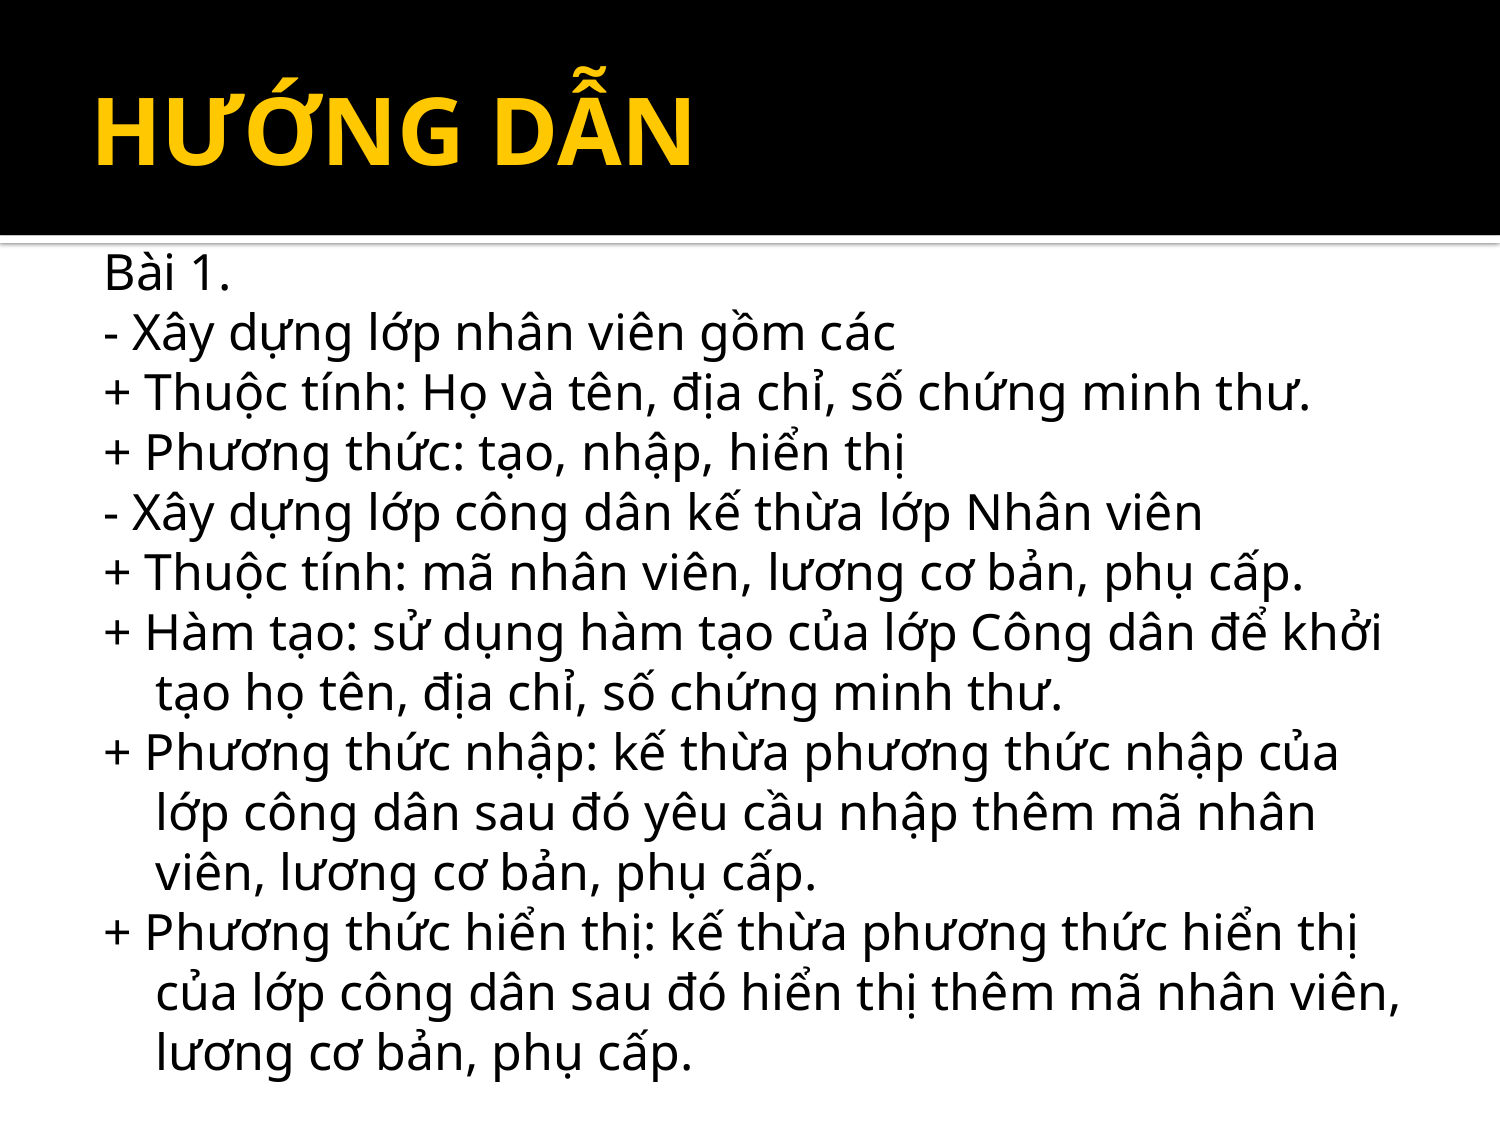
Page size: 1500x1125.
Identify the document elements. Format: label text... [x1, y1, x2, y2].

title HƯỚNG DẪN [75, 25, 1425, 224]
list Bài 1. - Xây dựng lớp nhân viên gồm các + Thuộc tính: Họ và tên, địa chỉ, số chứng minh thư. + Phương thức: tạo, nhập, hiển thị - Xây dựng lớp công dân kế thừa lớp Nhân viên + Thuộc tính: mã nhân viên, lương cơ bản, phụ cấp. + Hàm tạo: sử dụng hàm tạo của lớp Công dân để khởi tạo họ tên, địa chỉ, số chứng minh thư. + Phương thức nhập: kế thừa phương thức nhập của lớp công dân sau đó yêu cầu nhập thêm mã nhân viên, lương cơ bản, phụ cấp. + Phương thức hiển thị: kế thừa phương thức hiển thị của lớp công dân sau đó hiển thị thêm mã nhân viên, lương cơ bản, phụ cấp. [74, 224, 1426, 1051]
